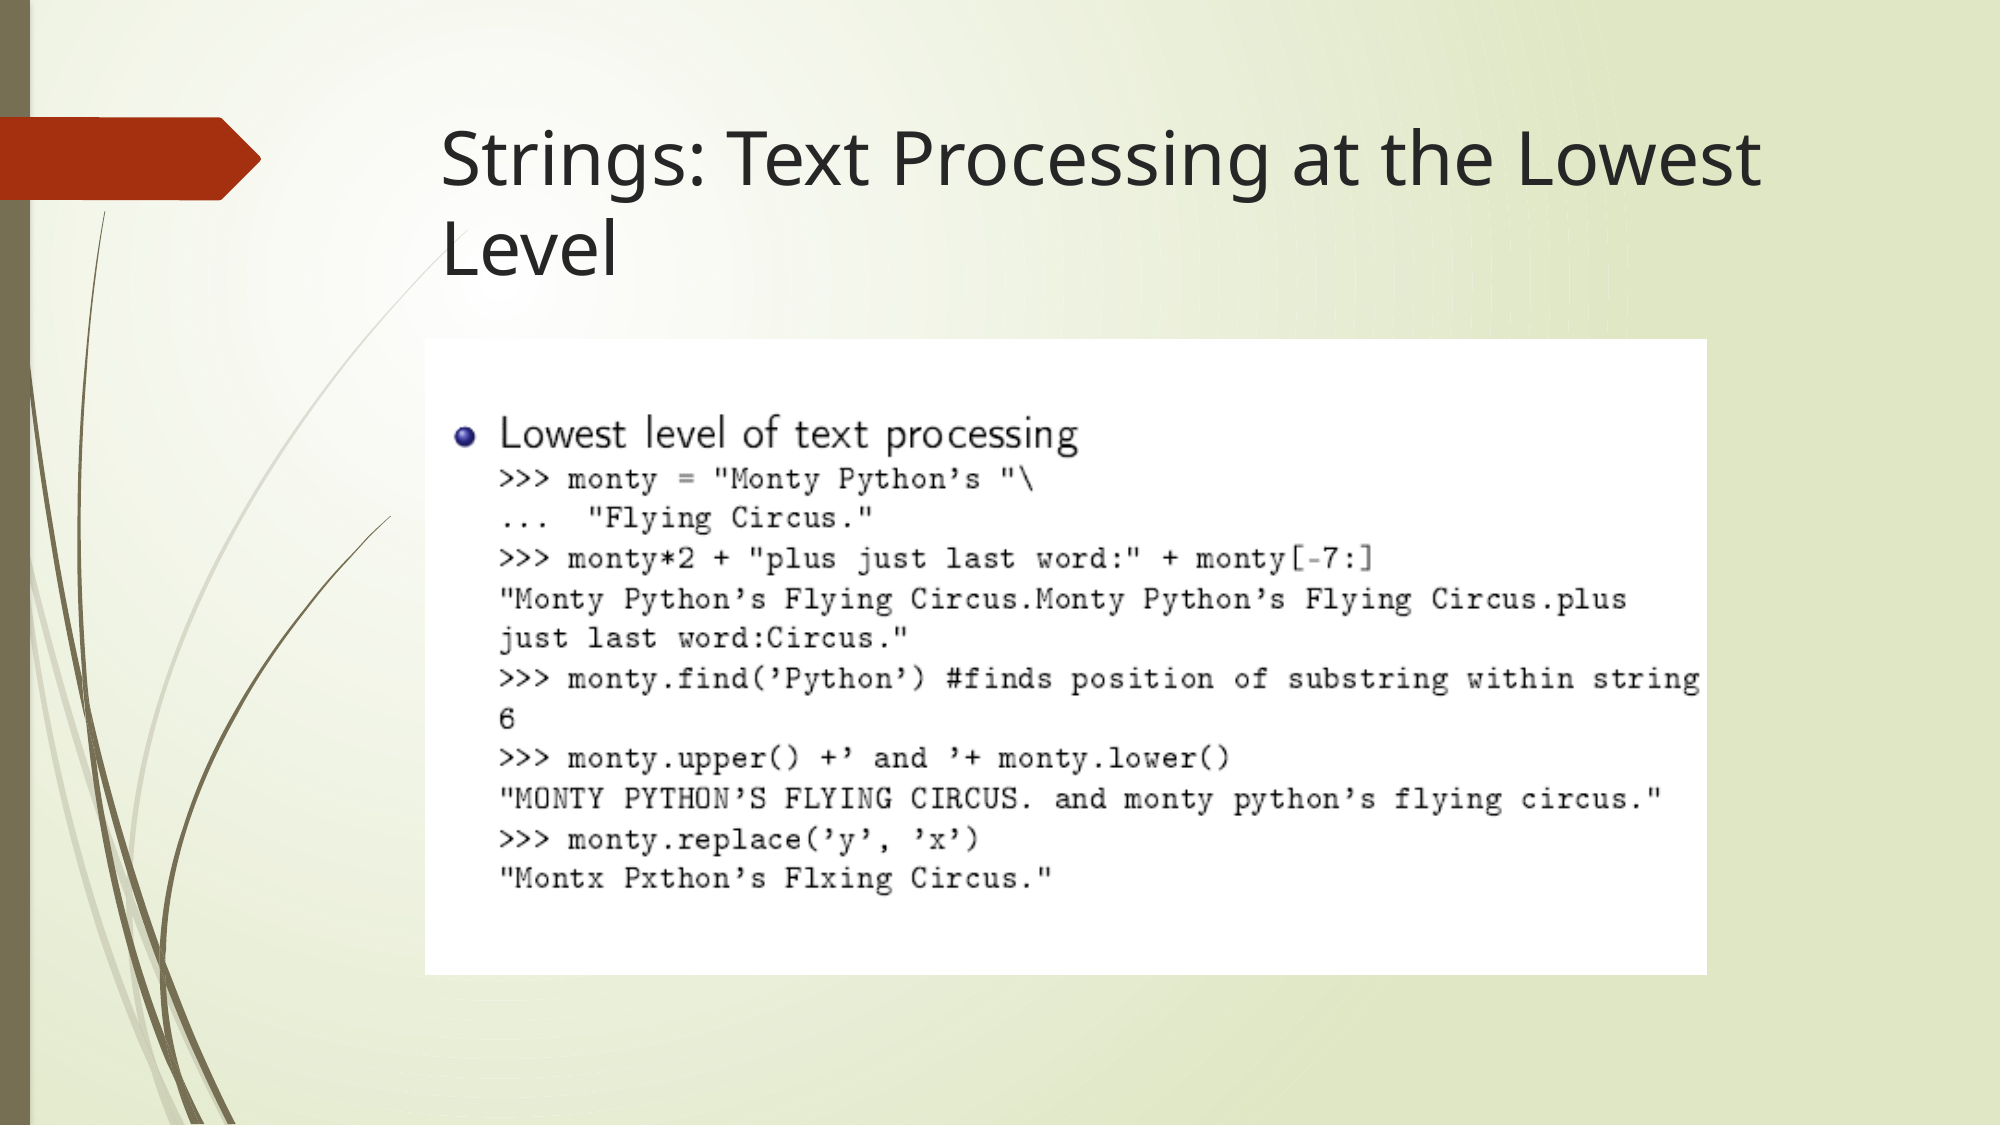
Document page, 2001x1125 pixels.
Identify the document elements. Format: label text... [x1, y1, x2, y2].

title Strings: Text Processing at the Lowest Level [425, 102, 1888, 313]
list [425, 339, 1708, 976]
